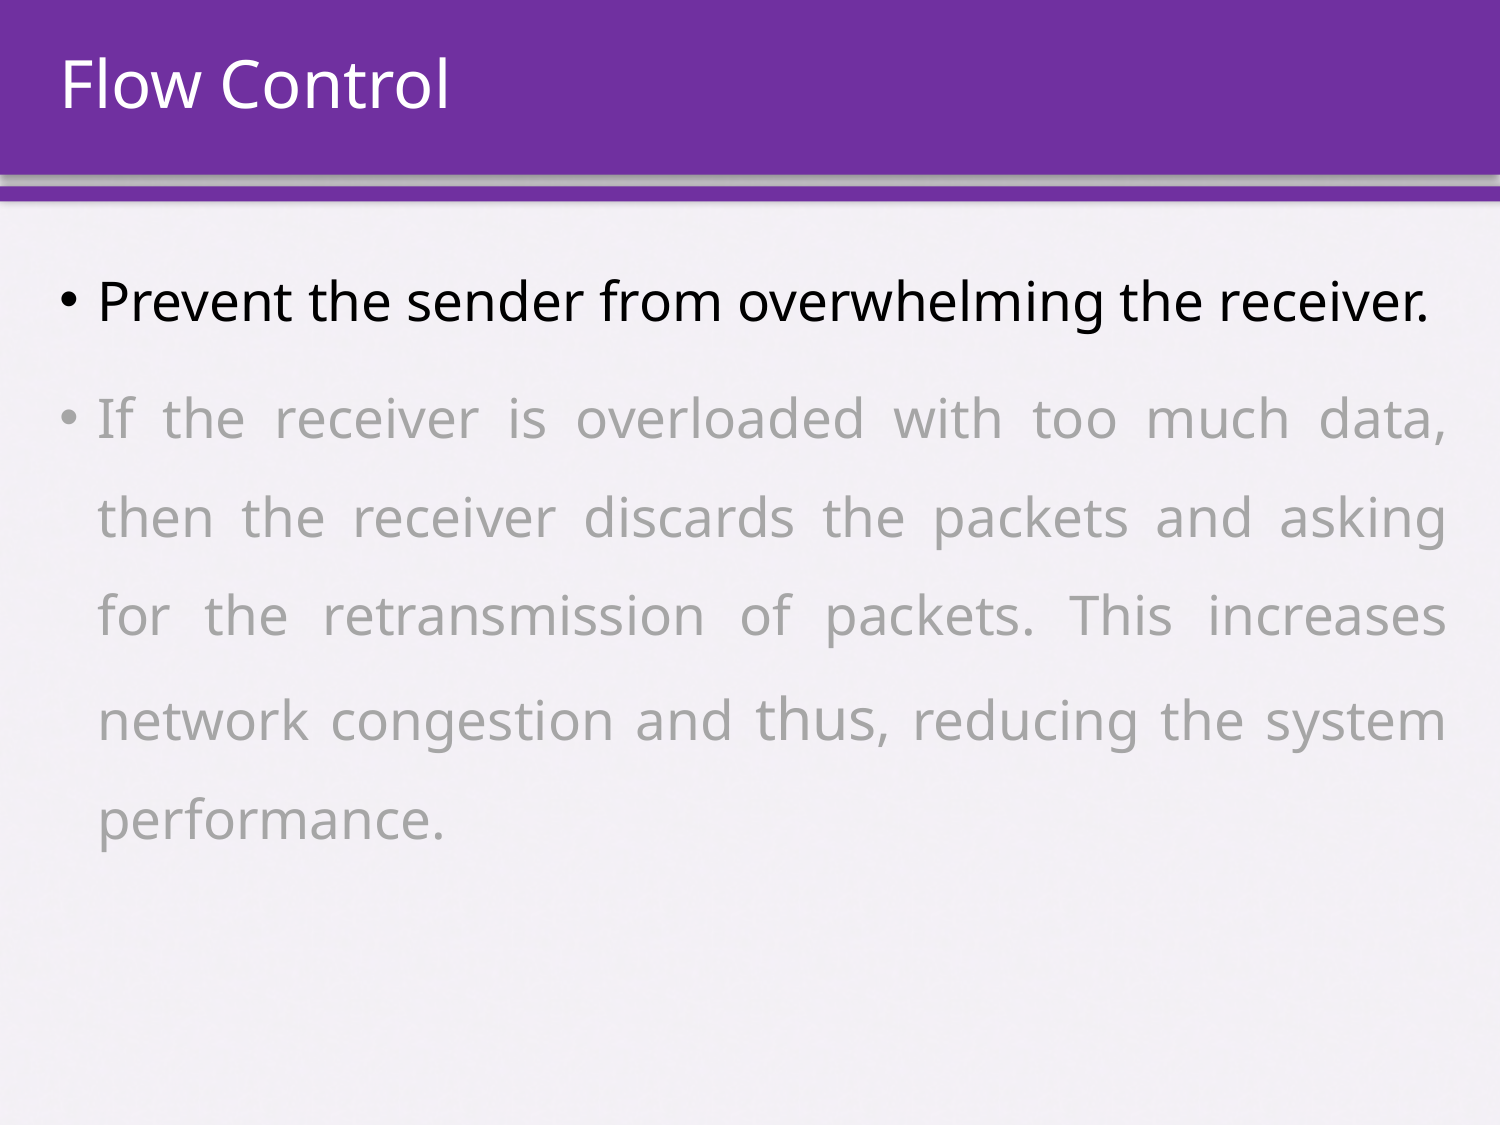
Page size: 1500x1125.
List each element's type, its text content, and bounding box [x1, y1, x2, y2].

title Flow Control [44, 0, 1464, 175]
list Prevent the sender from overwhelming the receiver. If the receiver is overloaded with too much data, then the receiver discards the packets and asking for the retransmission of packets. This increases network congestion and thus, reducing the system performance. [44, 226, 1464, 926]
